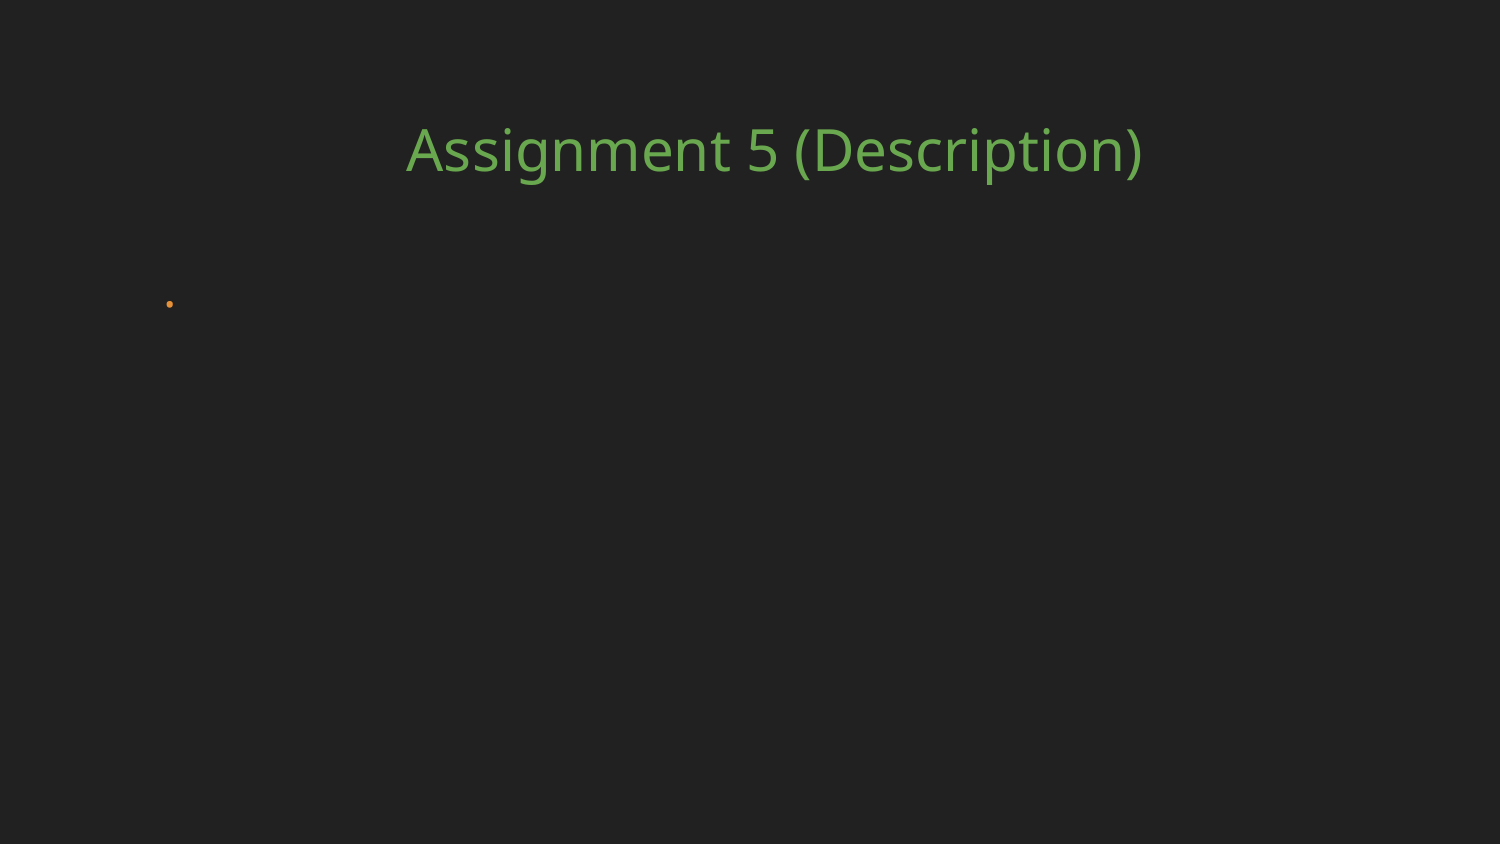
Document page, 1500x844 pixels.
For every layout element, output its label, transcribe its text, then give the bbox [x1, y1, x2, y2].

text_box . [148, 242, 1402, 673]
title Assignment 5 (Description) [76, 98, 1474, 192]
